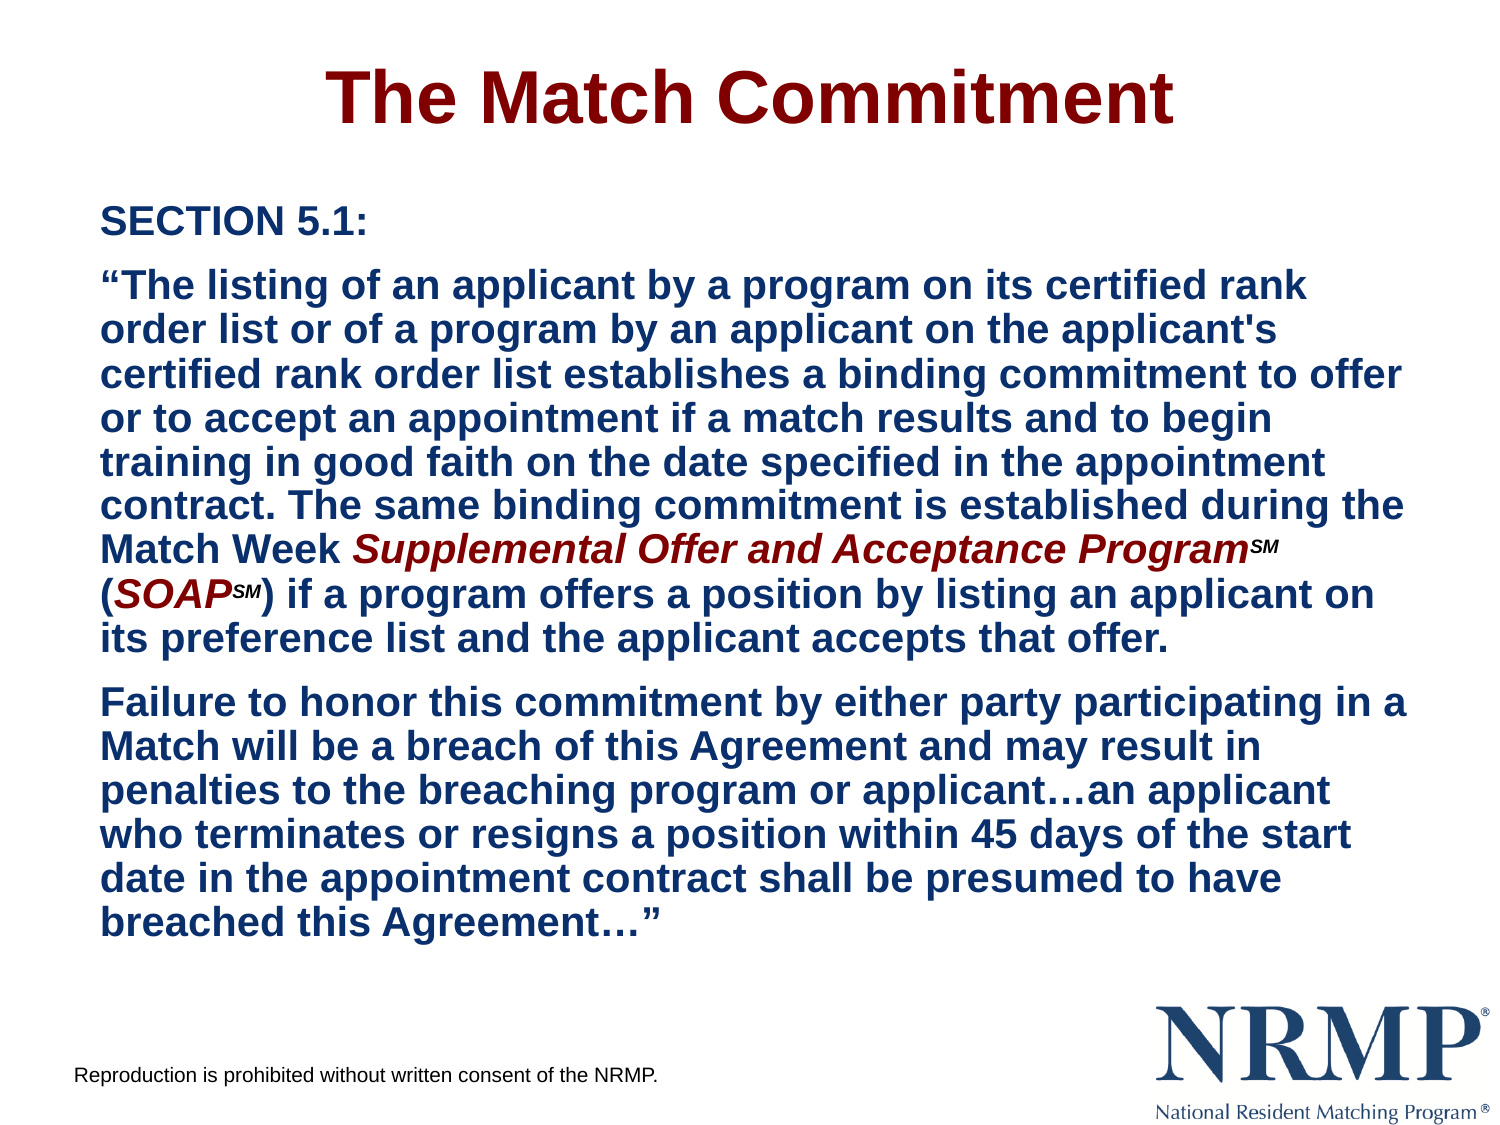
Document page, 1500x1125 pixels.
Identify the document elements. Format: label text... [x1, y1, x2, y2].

list SECTION 5.1: “The listing of an applicant by a program on its certified rank order list or of a program by an applicant on the applicant's certified rank order list establishes a binding commitment to offer or to accept an appointment if a match results and to begin training in good faith on the date specified in the appointment contract. The same binding commitment is established during the Match Week Supplemental Offer and Acceptance ProgramSM (SOAPSM) if a program offers a position by listing an applicant on its preference list and the applicant accepts that offer. Failure to honor this commitment by either party participating in a Match will be a breach of this Agreement and may result in penalties to the breaching program or applicant…an applicant who terminates or resigns a position within 45 days of the start date in the appointment contract shall be presumed to have breached this Agreement…” [99, 200, 1411, 982]
picture [1155, 1006, 1490, 1125]
title The Match Commitment [62, 37, 1439, 140]
